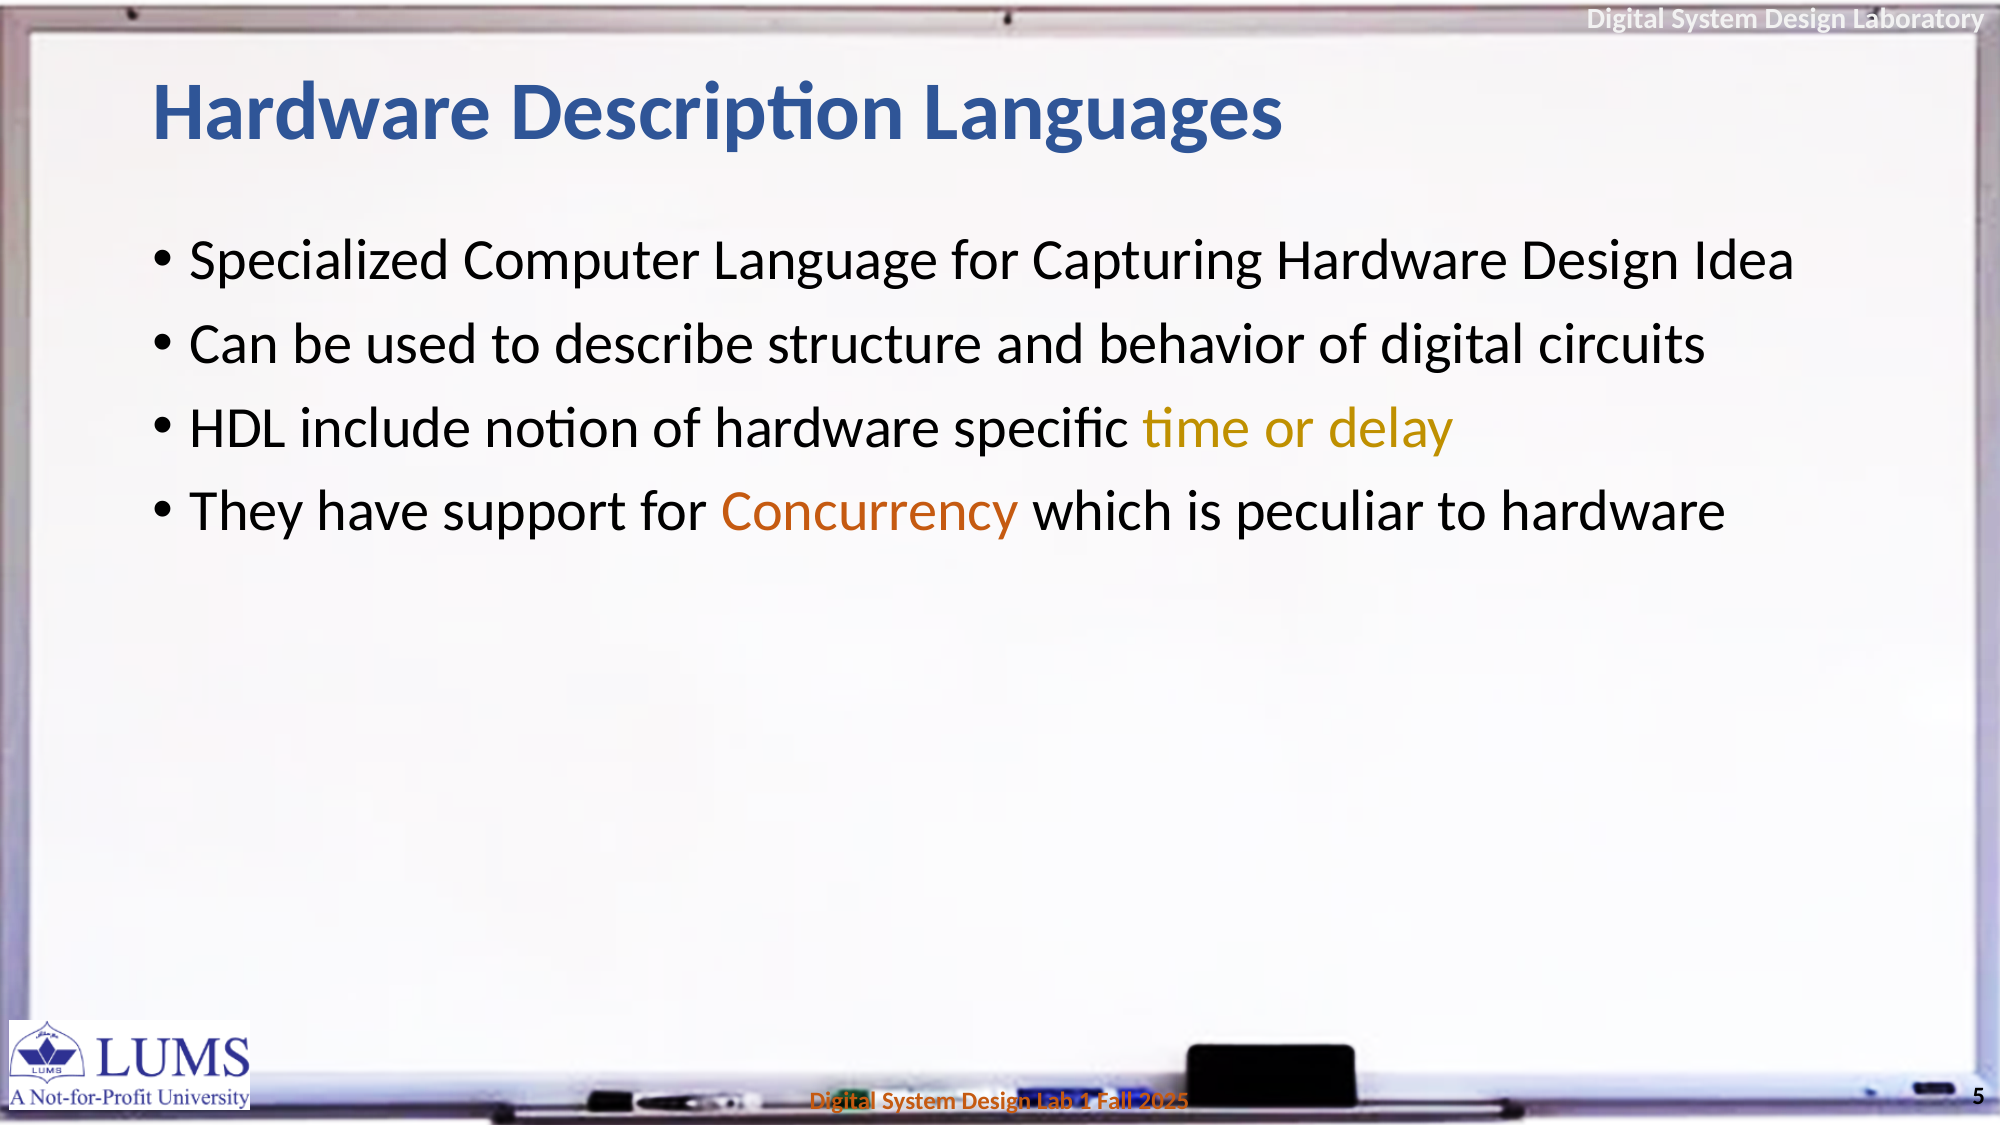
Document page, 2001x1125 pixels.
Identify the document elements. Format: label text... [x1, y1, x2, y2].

title Hardware Description Languages [137, 59, 1863, 193]
picture [0, 0, 2000, 1125]
footer Digital System Design Lab 1 Fall 2025 [662, 1069, 1338, 1125]
list Specialized Computer Language for Capturing Hardware Design Idea Can be used to describe structure and behavior of digital circuits HDL include notion of hardware specific time or delay They have support for Concurrency which is peculiar to hardware [137, 221, 1863, 1014]
slide_number 5 [1550, 1065, 2000, 1125]
